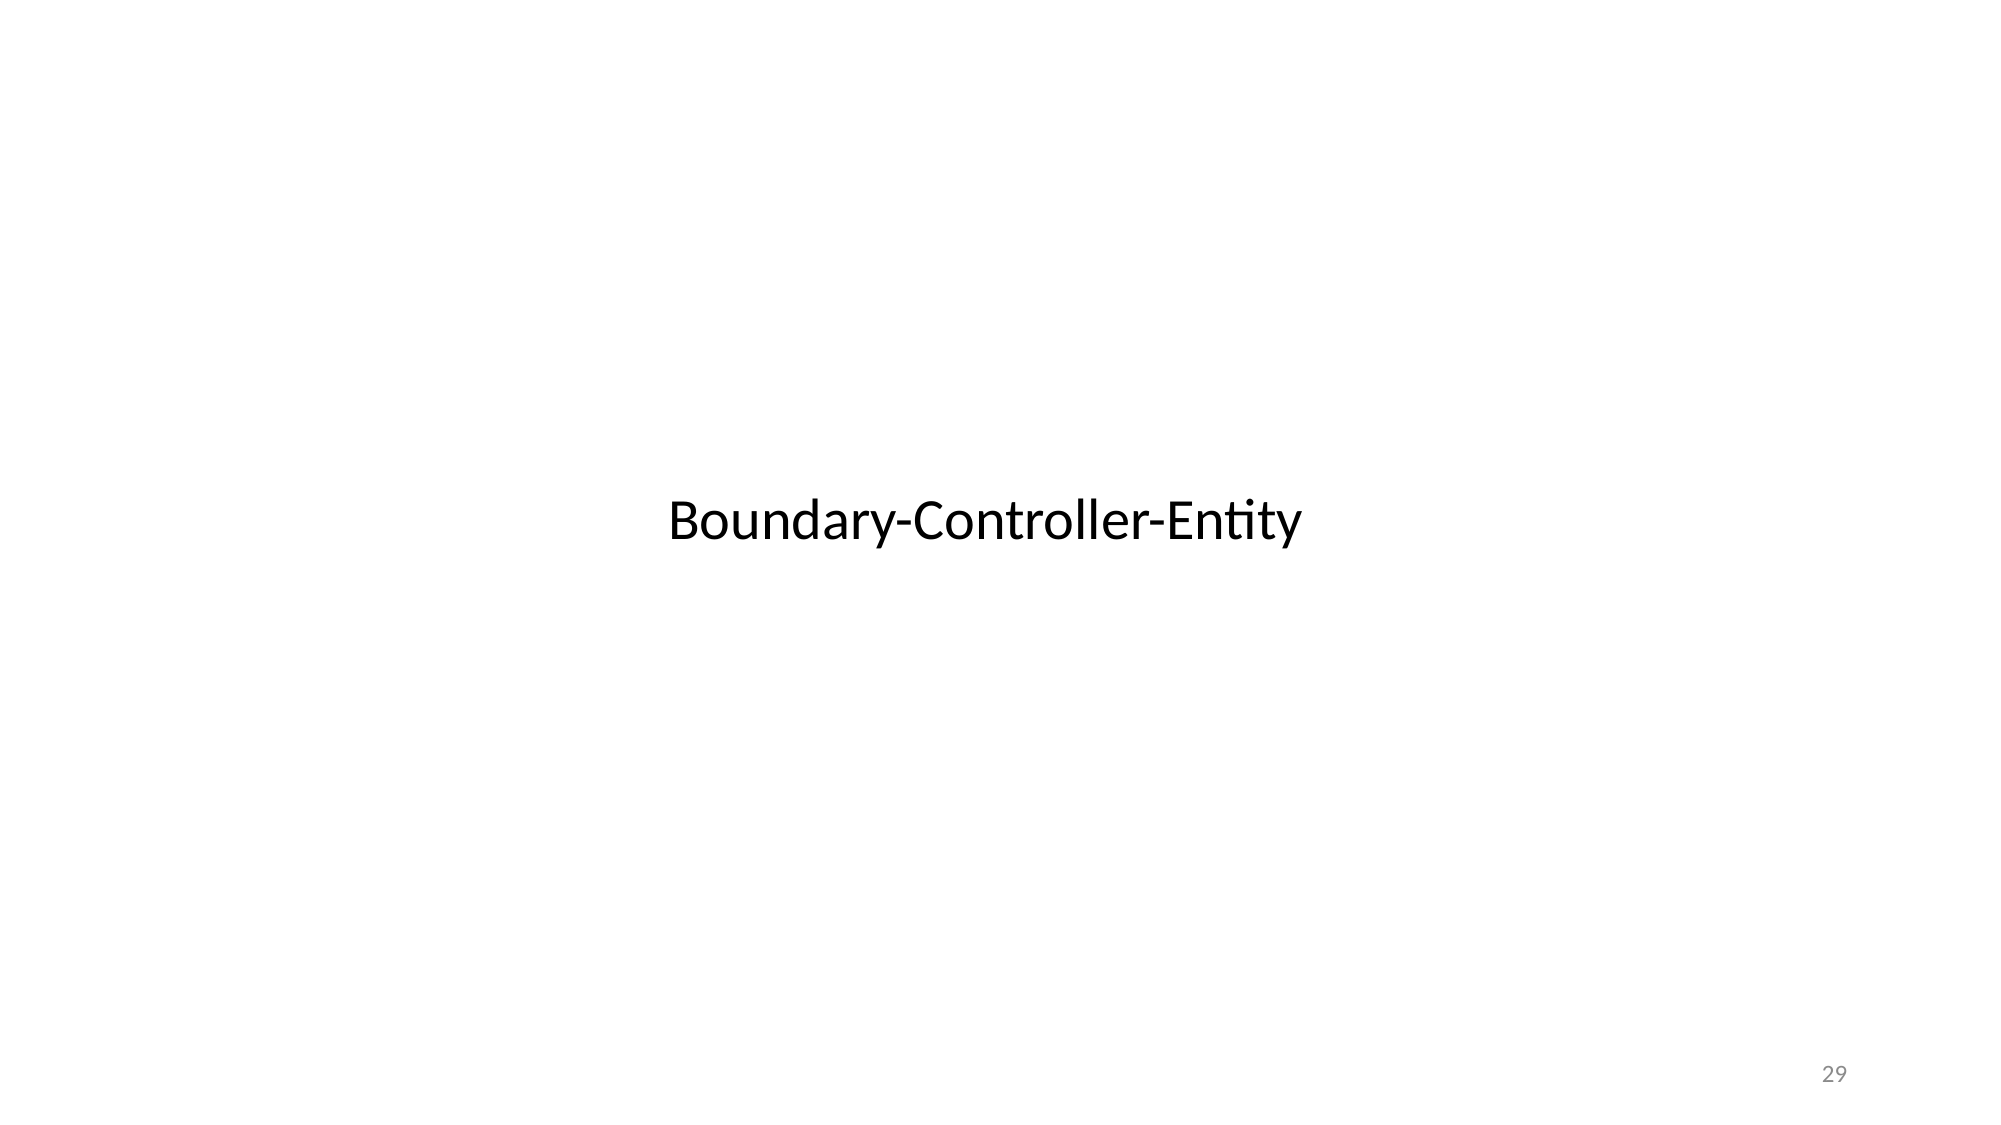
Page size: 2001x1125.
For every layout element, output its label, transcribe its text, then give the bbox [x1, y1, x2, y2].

slide_number 29 [1412, 1042, 1863, 1103]
text_box Boundary-Controller-Entity [433, 473, 1538, 559]
